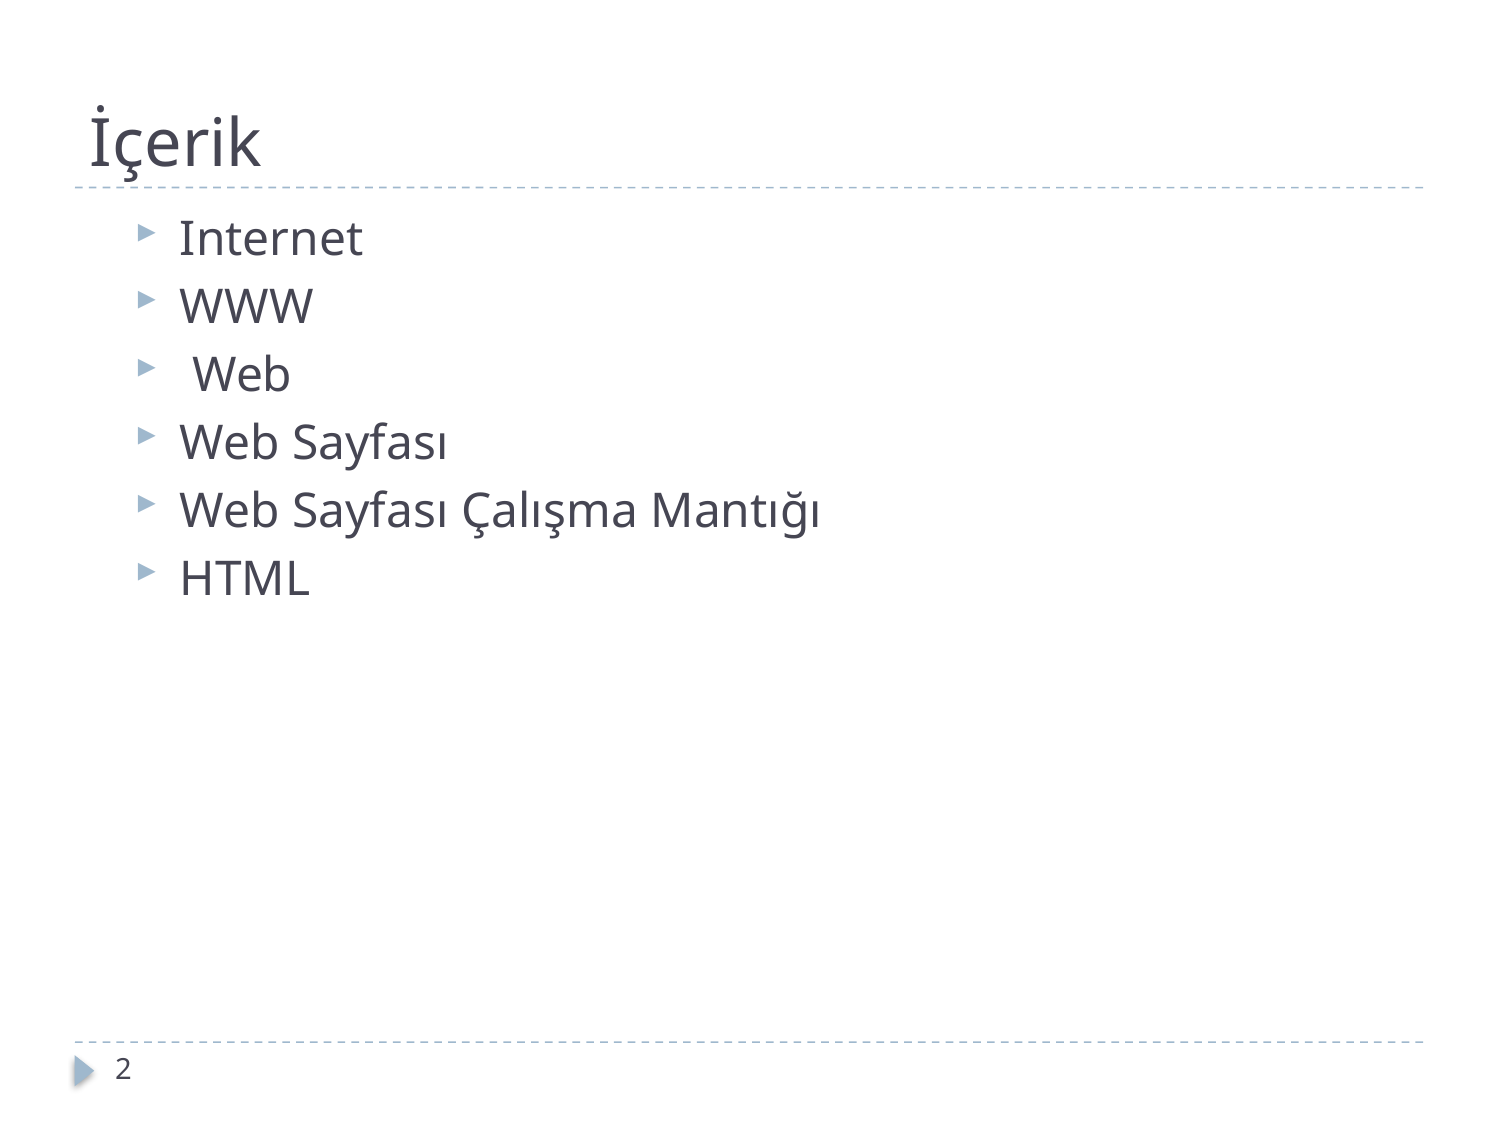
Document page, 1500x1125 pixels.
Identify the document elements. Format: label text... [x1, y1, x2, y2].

text_box İçerik [75, 24, 1425, 188]
text_box <number> [100, 1042, 426, 1103]
text_box Internet WWW Web Web Sayfası Web Sayfası Çalışma Mantığı HTML [75, 200, 1425, 1010]
